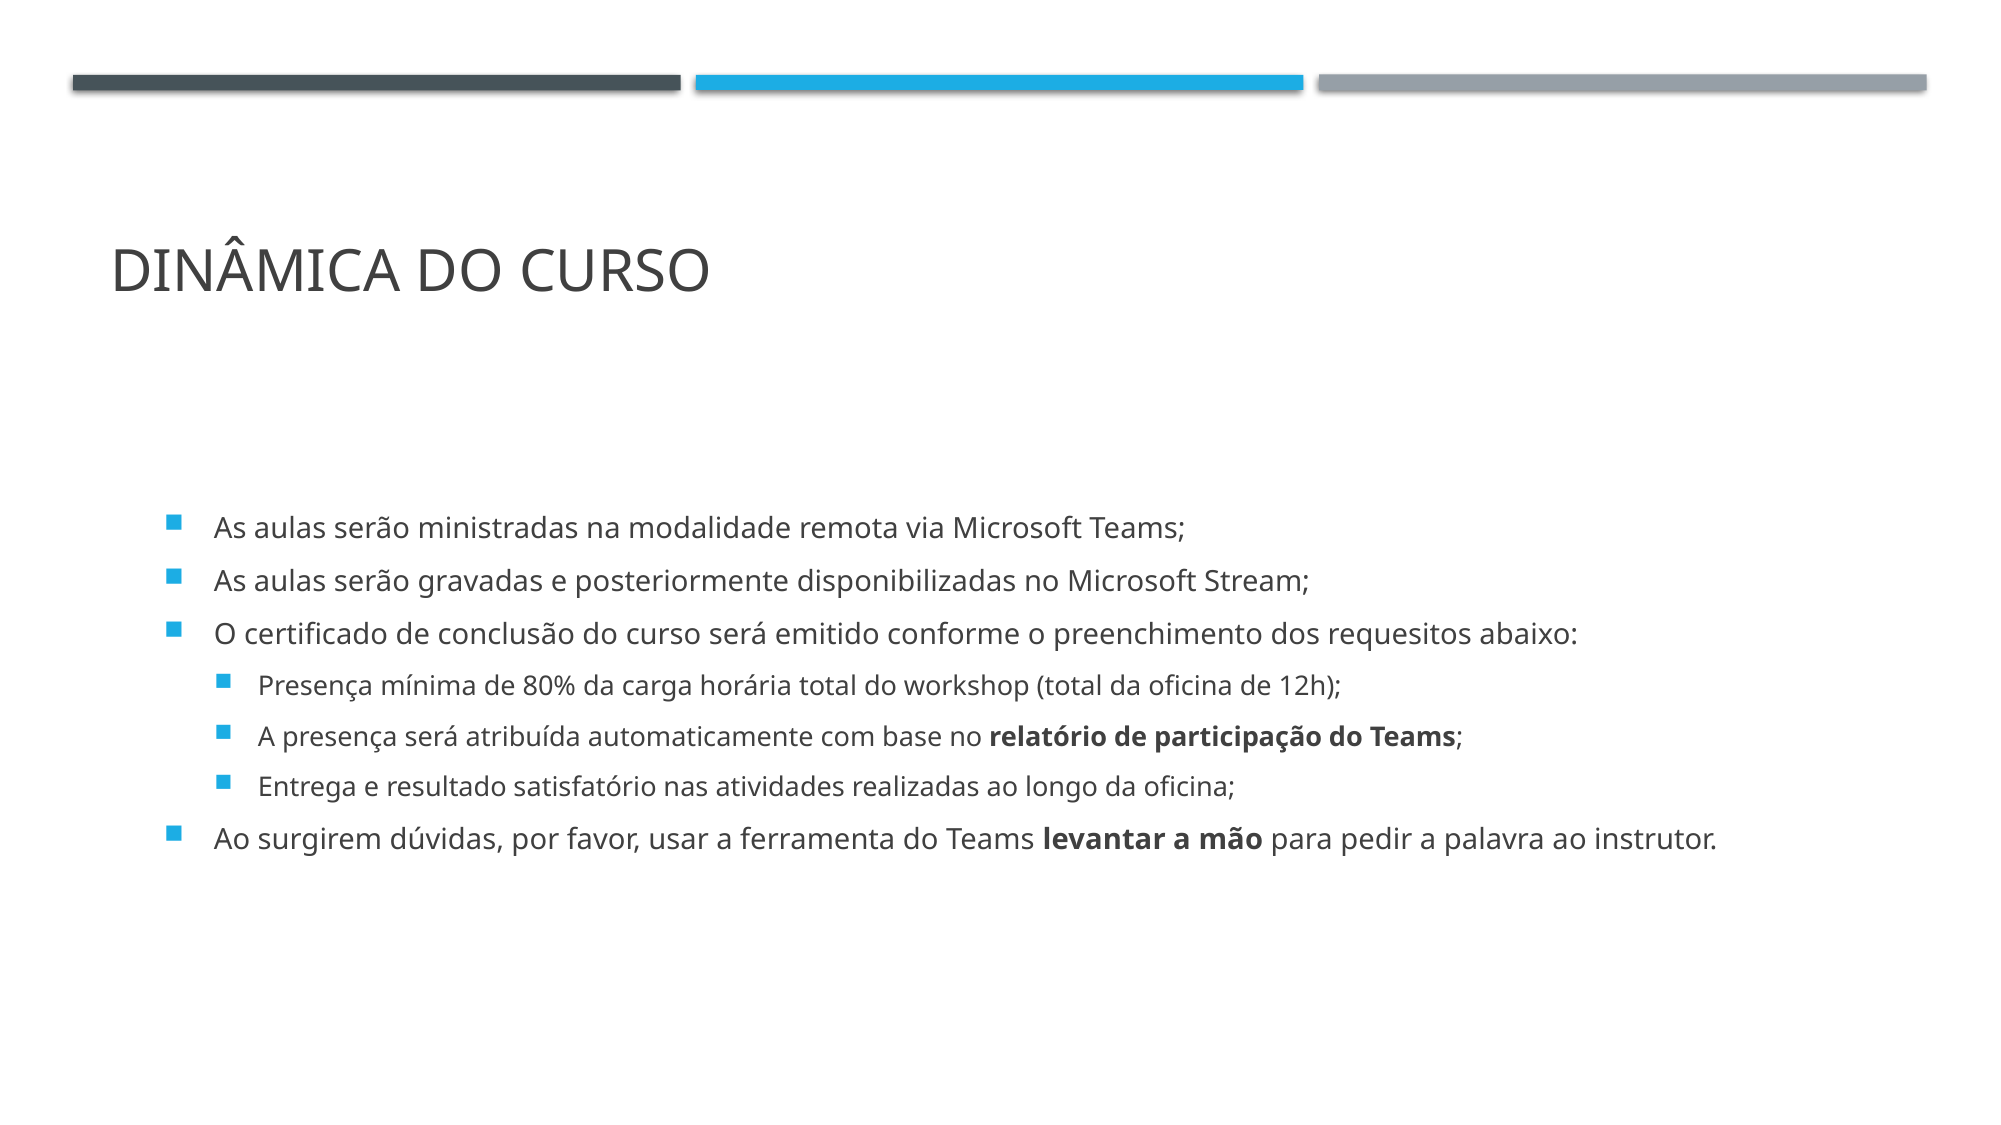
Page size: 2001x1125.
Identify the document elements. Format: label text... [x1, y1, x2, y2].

list As aulas serão ministradas na modalidade remota via Microsoft Teams; As aulas serão gravadas e posteriormente disponibilizadas no Microsoft Stream; O certificado de conclusão do curso será emitido conforme o preenchimento dos requesitos abaixo: Presença mínima de 80% da carga horária total do workshop (total da oficina de 12h); A presença será atribuída automaticamente com base no relatório de participação do Teams; Entrega e resultado satisfatório nas atividades realizadas ao longo da oficina; Ao surgirem dúvidas, por favor, usar a ferramenta do Teams levantar a mão para pedir a palavra ao instrutor. [95, 383, 1905, 981]
title Dinâmica do Curso [95, 115, 1905, 311]
